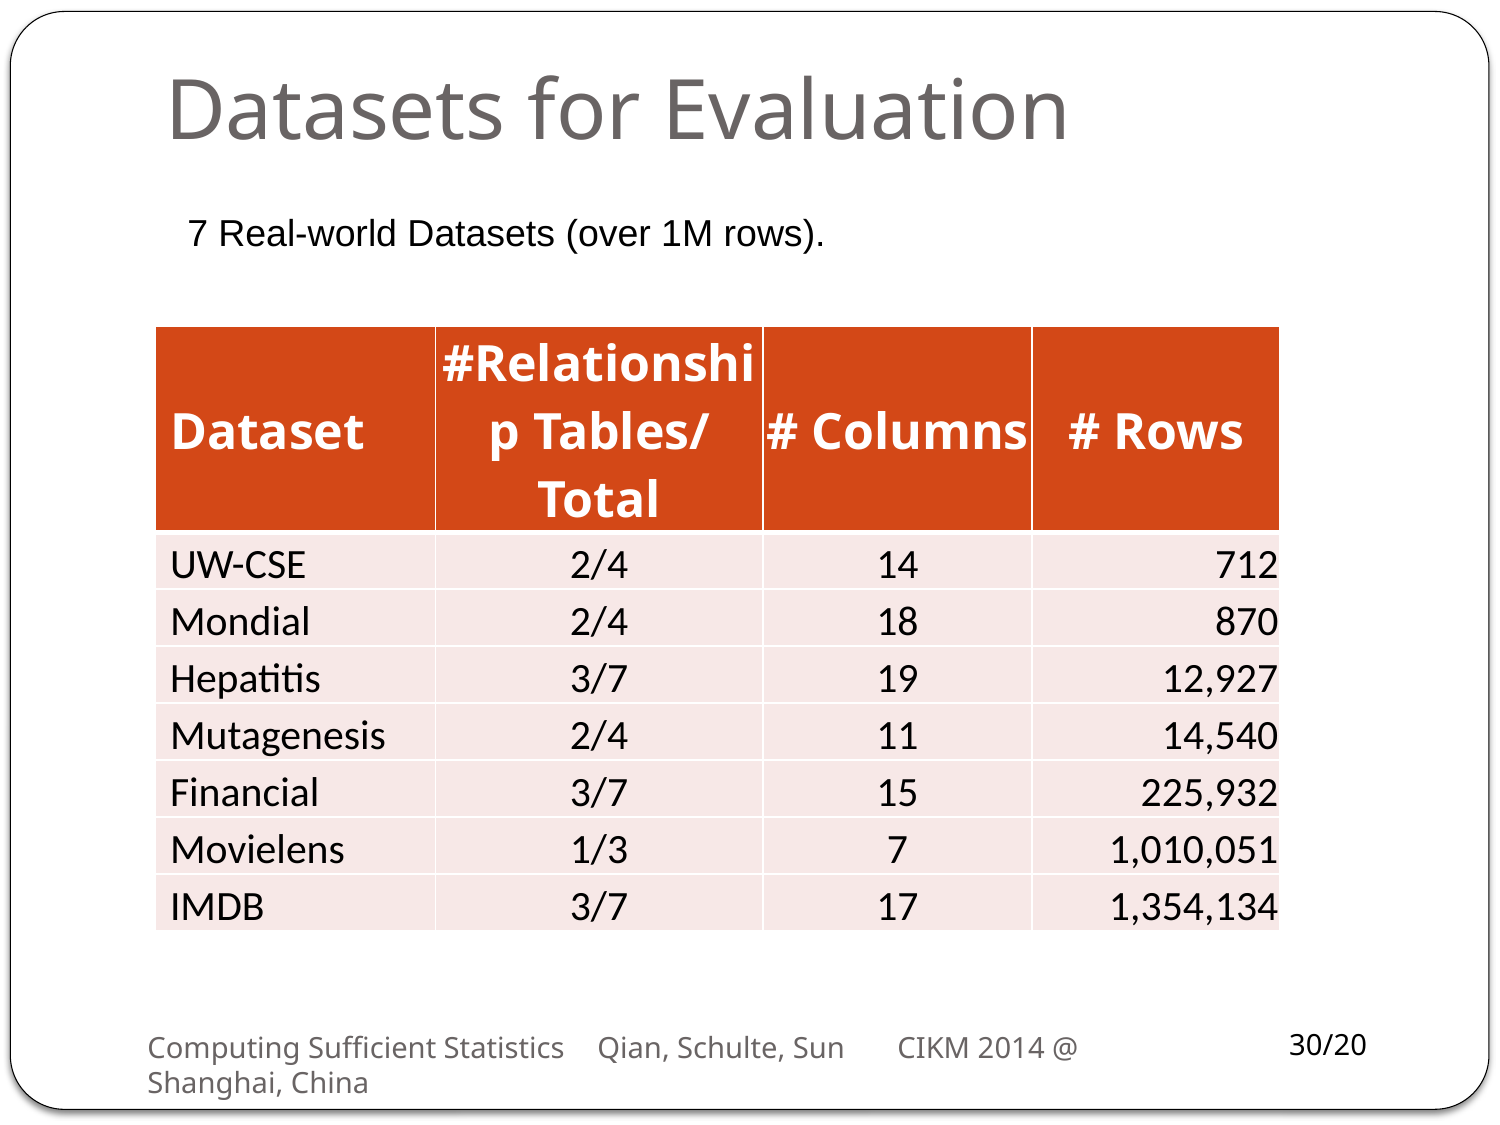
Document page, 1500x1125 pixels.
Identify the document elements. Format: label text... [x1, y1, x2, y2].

table_cell 1,354,134 [1033, 875, 1279, 930]
text_box Computing Sufficient Statistics Qian, Schulte, Sun CIKM 2014 @ Shanghai, China [132, 1021, 1228, 1107]
table_cell 14 [764, 535, 1031, 588]
table_cell 1/3 [436, 818, 762, 873]
text_box 7 Real-world Datasets (over 1M rows). [172, 201, 923, 262]
title Datasets for Evaluation [150, 48, 1280, 172]
table_cell 14,540 [1033, 704, 1279, 759]
table_cell Movielens [156, 818, 435, 873]
table_cell 18 [764, 590, 1031, 645]
table_cell UW-CSE [156, 535, 435, 588]
table_cell 3/7 [436, 761, 762, 816]
table_cell 17 [764, 875, 1031, 930]
table_cell 19 [764, 647, 1031, 702]
table_cell 2/4 [436, 535, 762, 588]
table_cell 2/4 [436, 704, 762, 759]
table_cell IMDB [156, 875, 435, 930]
table_header # Rows [1033, 327, 1279, 530]
table_cell 11 [764, 704, 1031, 759]
table_cell 3/7 [436, 647, 762, 702]
table_cell 2/4 [436, 590, 762, 645]
table_header Dataset [156, 327, 435, 530]
table_cell 870 [1033, 590, 1279, 645]
table_cell 1,010,051 [1033, 818, 1279, 873]
table_cell 225,932 [1033, 761, 1279, 816]
table_cell 7 [764, 818, 1031, 873]
table_cell 712 [1033, 535, 1279, 588]
table_header # Columns [764, 327, 1031, 530]
table_cell 3/7 [436, 875, 762, 930]
table_cell Mondial [156, 590, 435, 645]
table_cell Mutagenesis [156, 704, 435, 759]
table_cell 12,927 [1033, 647, 1279, 702]
table_cell Hepatitis [156, 647, 435, 702]
table_header #Relationship Tables/ Total [436, 327, 762, 530]
table_cell 15 [764, 761, 1031, 816]
table_cell Financial [156, 761, 435, 816]
